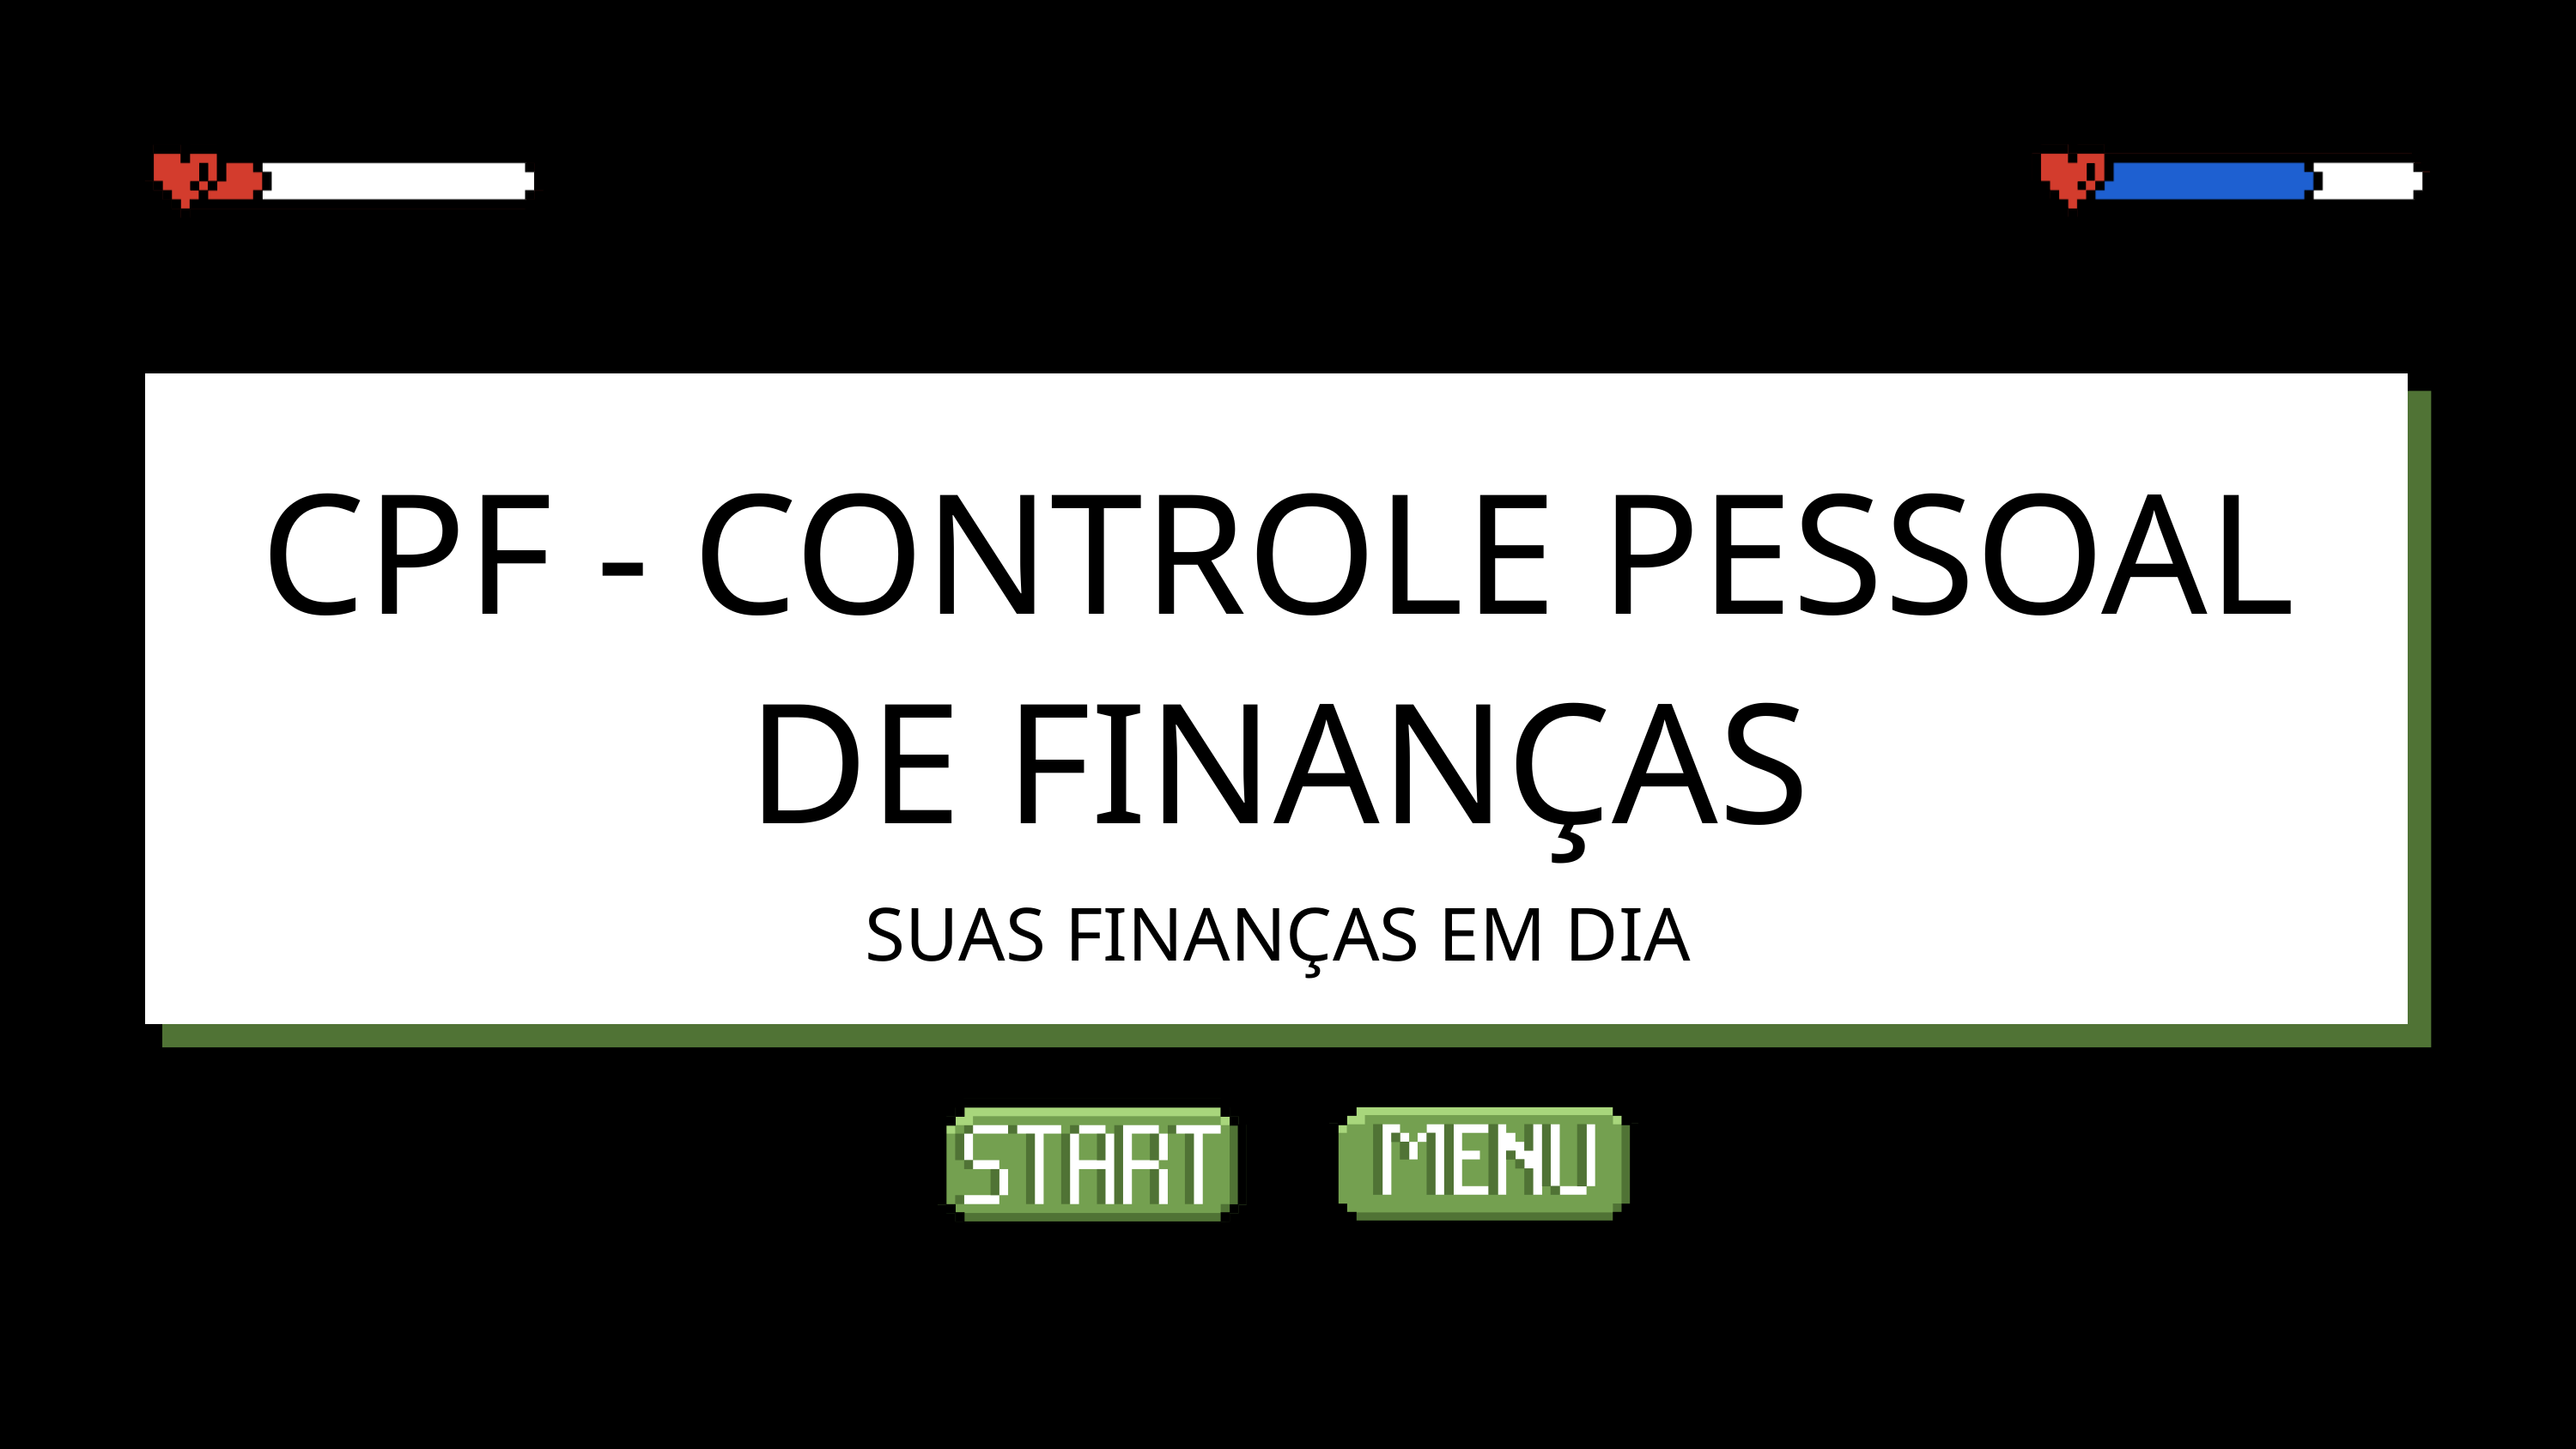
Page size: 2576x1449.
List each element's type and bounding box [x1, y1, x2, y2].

text_box [198, 444, 2358, 970]
text_box [1328, 1097, 1639, 1231]
text_box [2032, 144, 2432, 218]
text_box [937, 1098, 1248, 1231]
text_box [144, 373, 2432, 1048]
text_box [144, 144, 544, 218]
